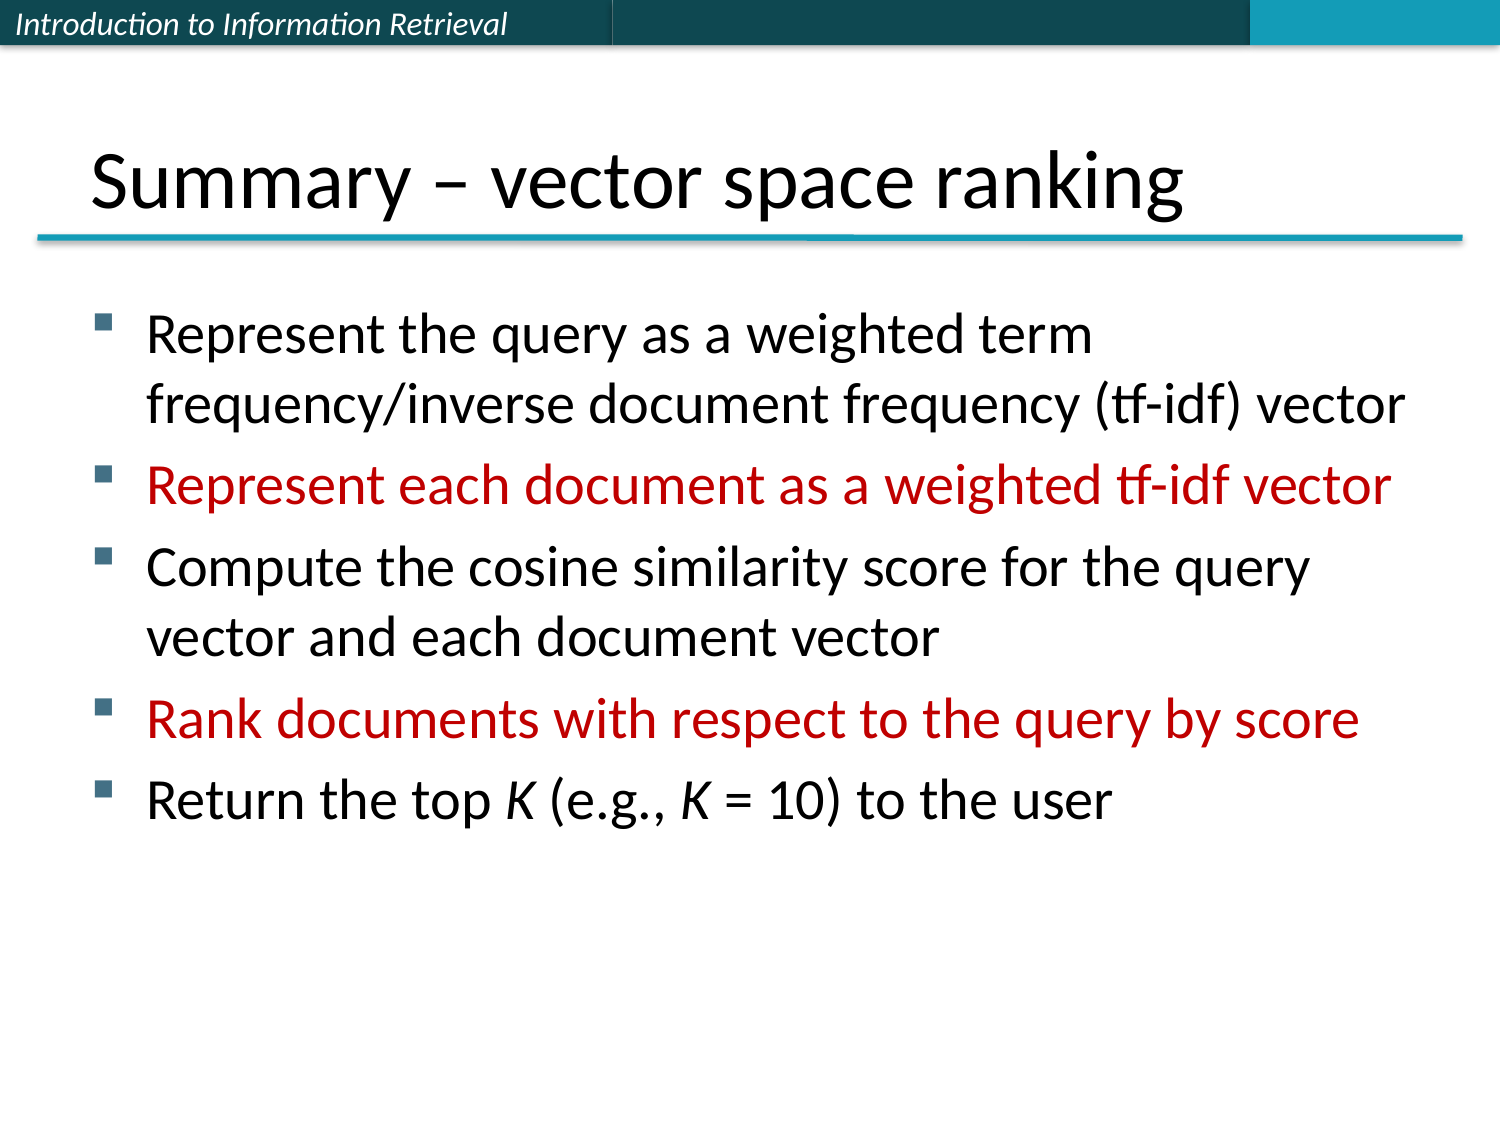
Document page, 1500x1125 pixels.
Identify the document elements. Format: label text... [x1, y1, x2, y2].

list Represent the query as a weighted term frequency/inverse document frequency (tf-idf) vector Represent each document as a weighted tf-idf vector Compute the cosine similarity score for the query vector and each document vector Rank documents with respect to the query by score Return the top K (e.g., K = 10) to the user [75, 287, 1438, 1088]
title Summary – vector space ranking [75, 45, 1425, 233]
